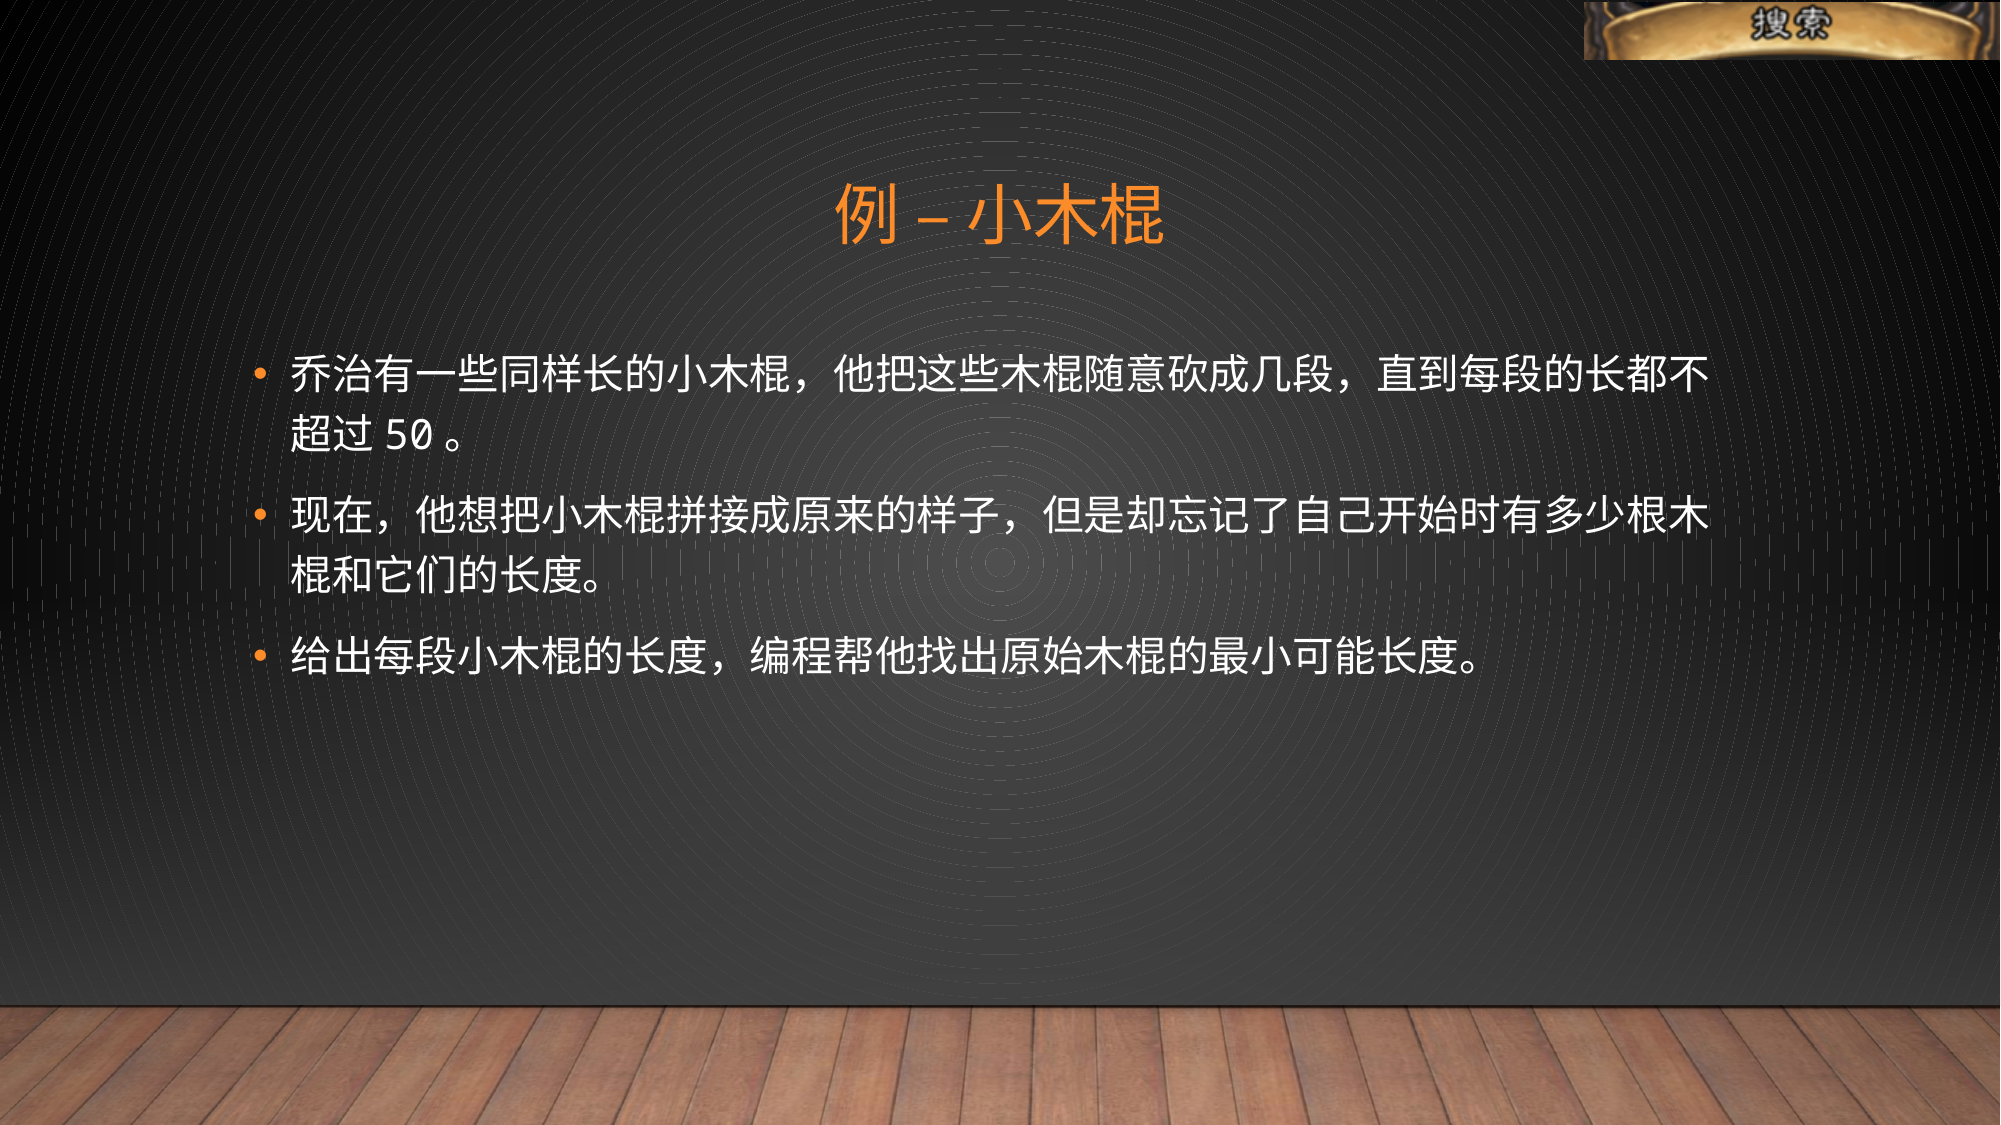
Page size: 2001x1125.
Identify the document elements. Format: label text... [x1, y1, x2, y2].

list 乔治有一些同样长的小木棍，他把这些木棍随意砍成几段，直到每段的长都不超过50。 现在，他想把小木棍拼接成原来的样子，但是却忘记了自己开始时有多少根木棍和它们的长度。 给出每段小木棍的长度，编程帮他找出原始木棍的最小可能长度。 [238, 330, 1763, 897]
picture [0, 1005, 2000, 1125]
picture [1584, 2, 2000, 60]
title 例 – 小木棍 [238, 131, 1763, 305]
